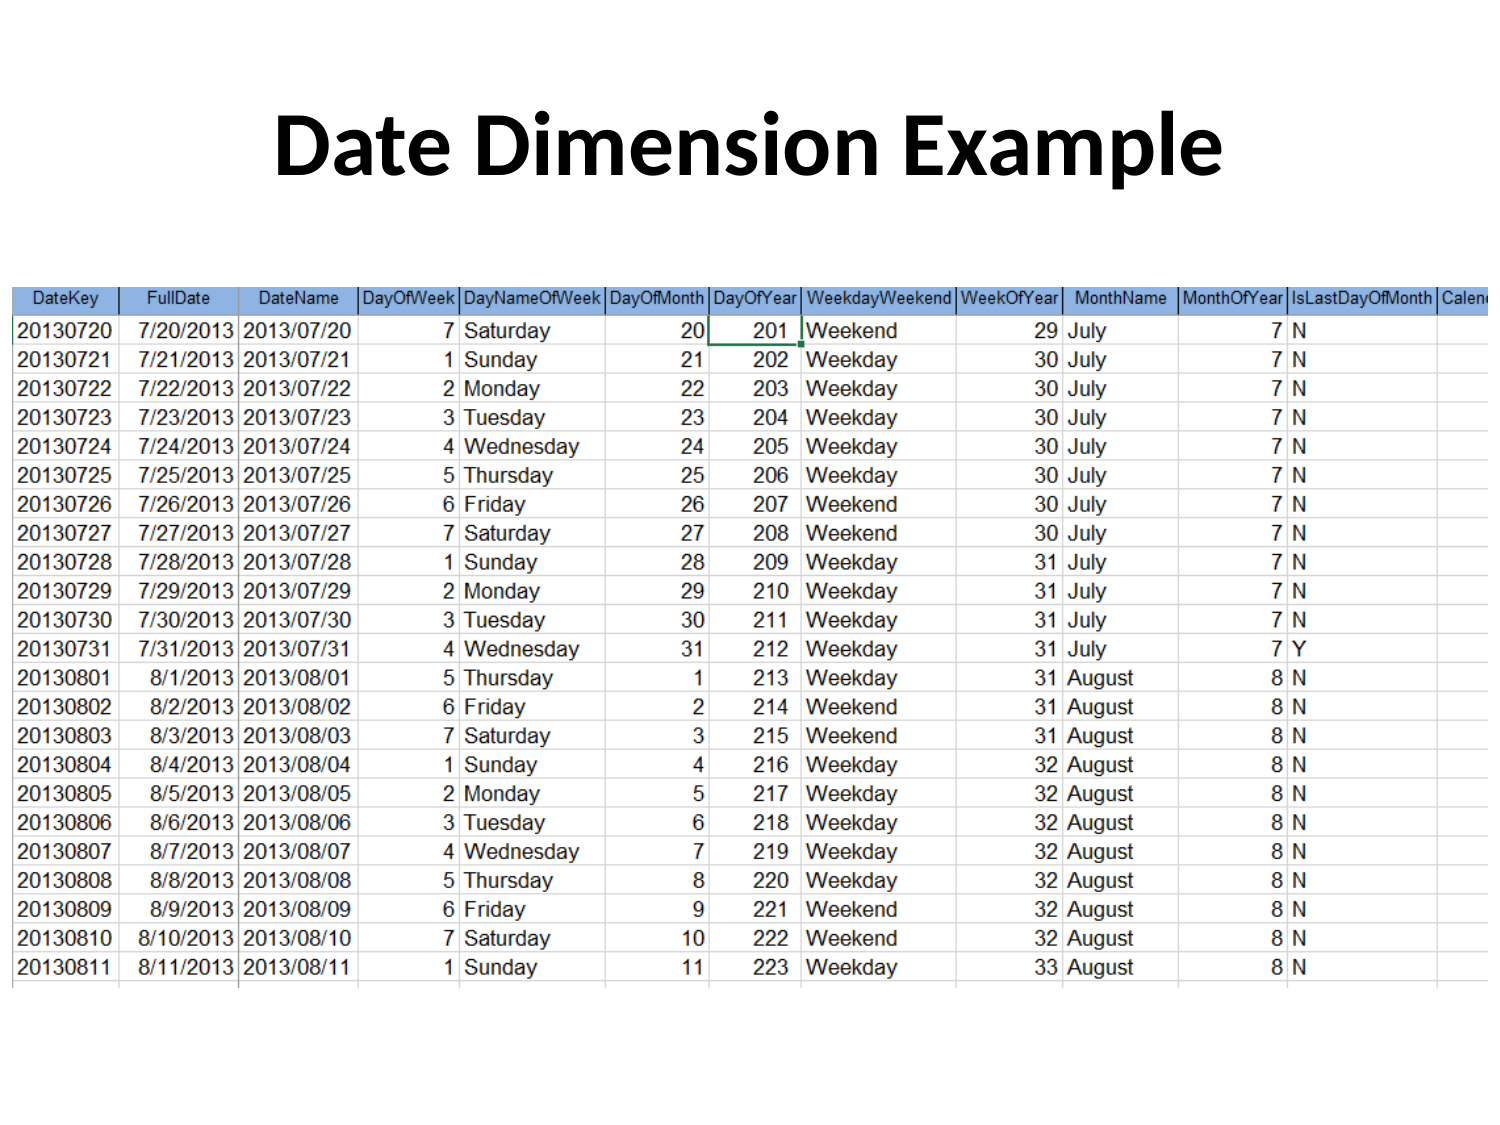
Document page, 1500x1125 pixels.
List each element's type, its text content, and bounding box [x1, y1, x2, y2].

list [12, 287, 1488, 988]
title Date Dimension Example [75, 45, 1425, 233]
